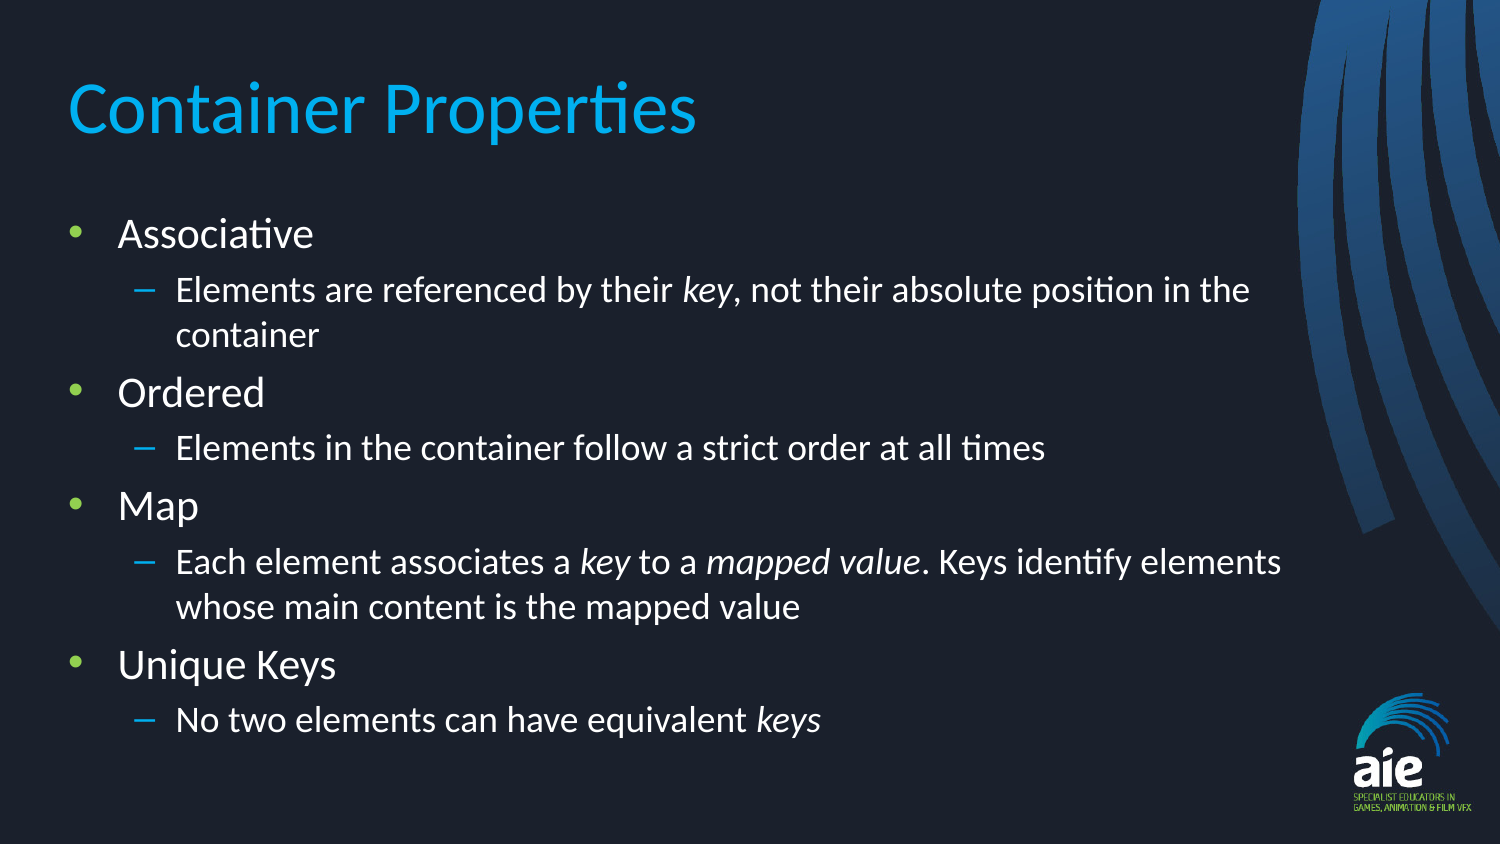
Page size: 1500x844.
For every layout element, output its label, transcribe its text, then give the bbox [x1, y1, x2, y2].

title Container Properties [53, 33, 1425, 175]
list Associative Elements are referenced by their key, not their absolute position in the container Ordered Elements in the container follow a strict order at all times Map Each element associates a key to a mapped value. Keys identify elements whose main content is the mapped value Unique Keys No two elements can have equivalent keys [53, 197, 1329, 753]
picture [0, 0, 1500, 844]
